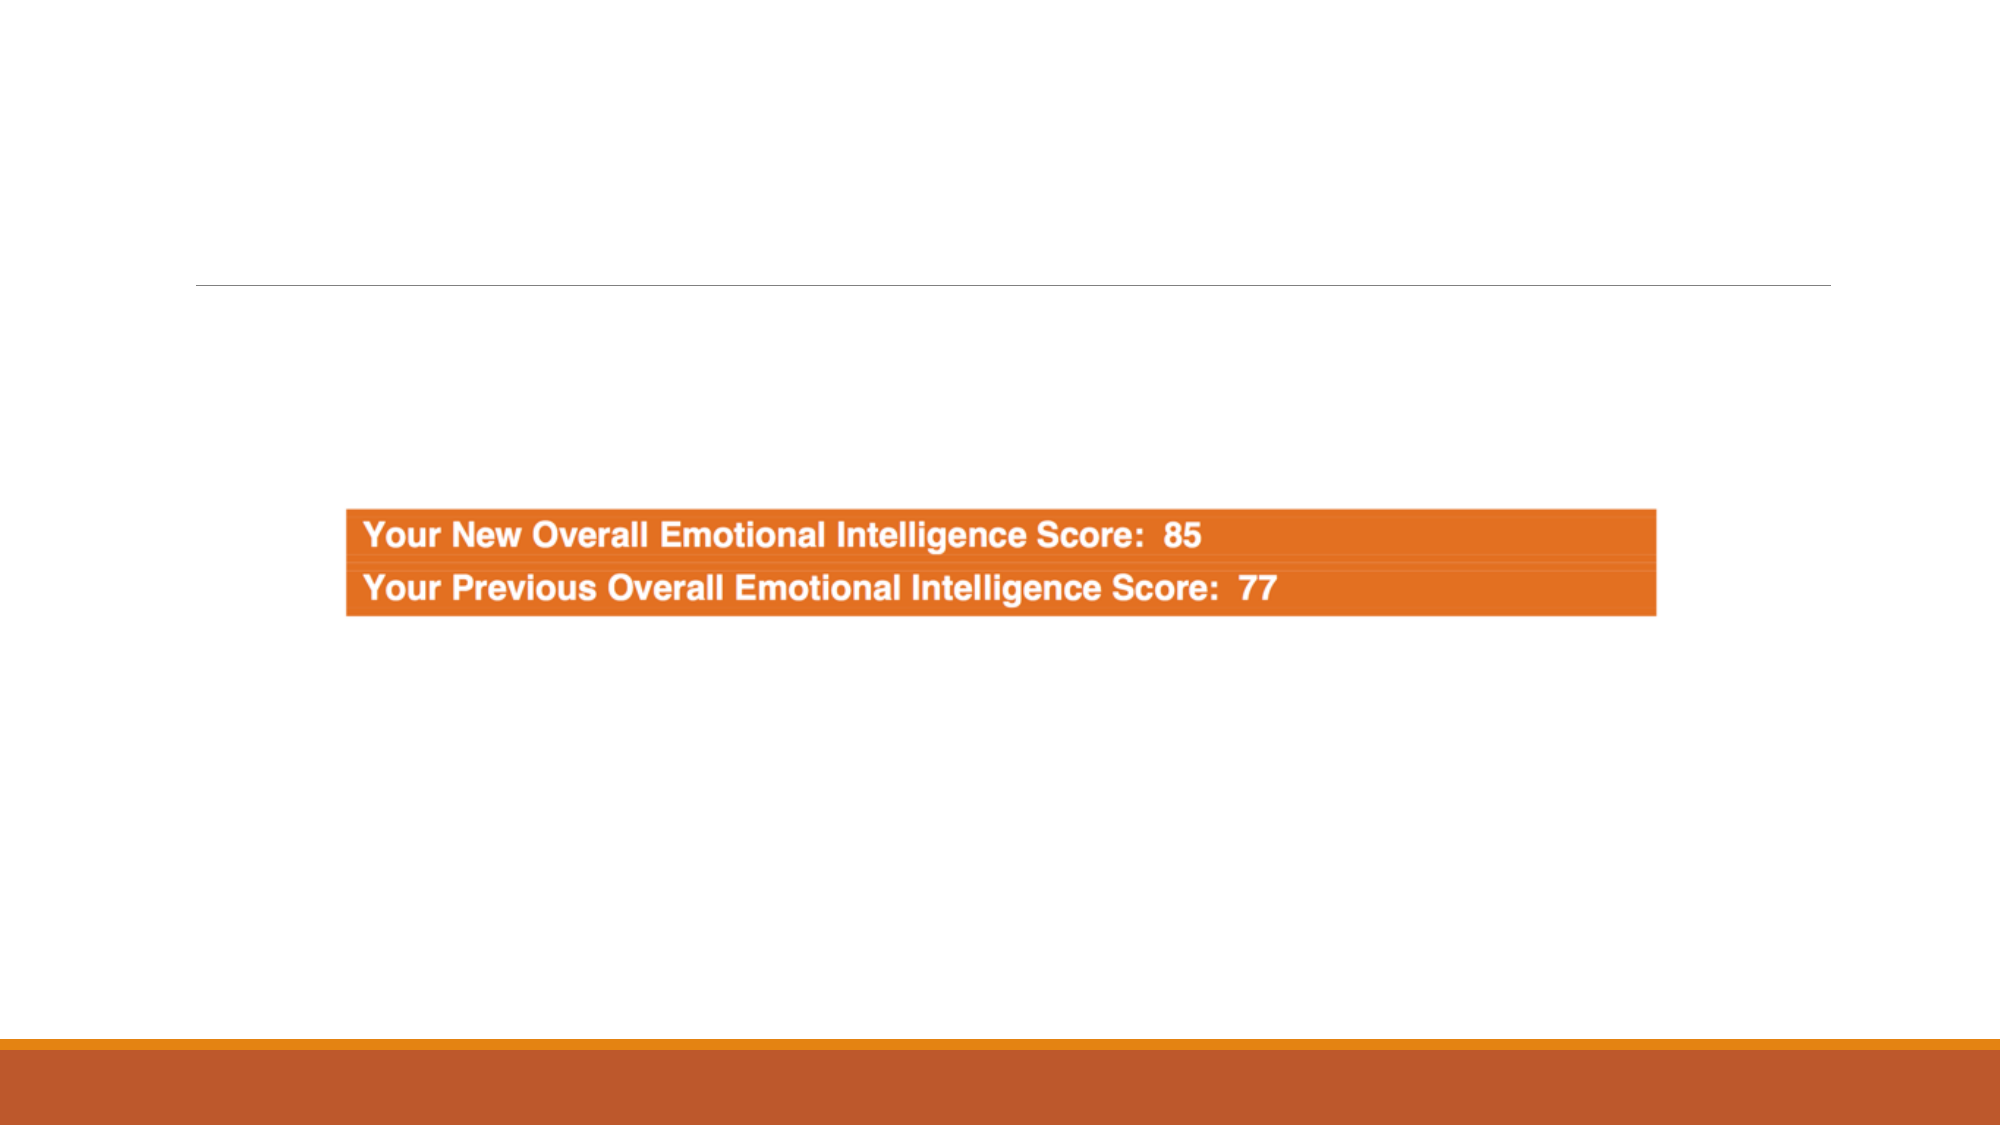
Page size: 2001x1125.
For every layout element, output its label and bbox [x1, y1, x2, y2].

picture [338, 504, 1662, 621]
